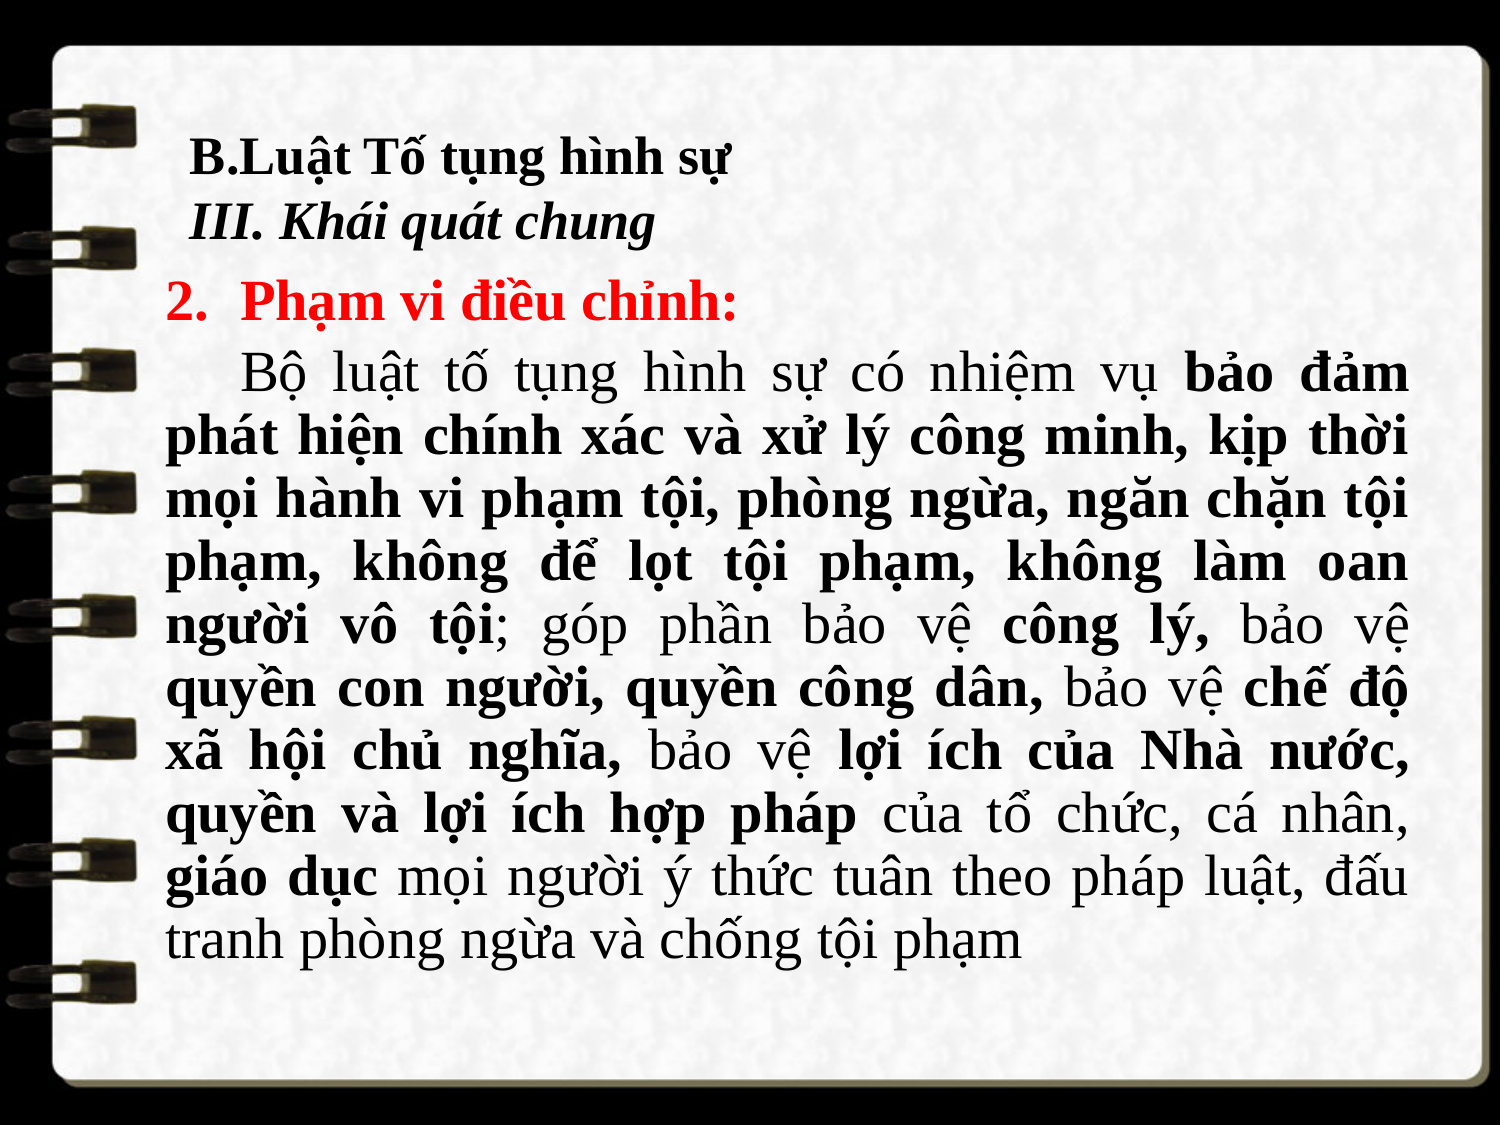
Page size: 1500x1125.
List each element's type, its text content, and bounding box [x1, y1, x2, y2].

picture [0, 0, 1500, 1125]
list Phạm vi điều chỉnh: Bộ luật tố tụng hình sự có nhiệm vụ bảo đảm phát hiện chính xác và xử lý công minh, kịp thời mọi hành vi phạm tội, phòng ngừa, ngăn chặn tội phạm, không để lọt tội phạm, không làm oan người vô tội; góp phần bảo vệ công lý, bảo vệ quyền con người, quyền công dân, bảo vệ chế độ xã hội chủ nghĩa, bảo vệ lợi ích của Nhà nước, quyền và lợi ích hợp pháp của tổ chức, cá nhân, giáo dục mọi người ý thức tuân theo pháp luật, đấu tranh phòng ngừa và chống tội phạm [150, 262, 1425, 1000]
text_box B.Luật Tố tụng hình sự III. Khái quát chung [99, 112, 1175, 320]
